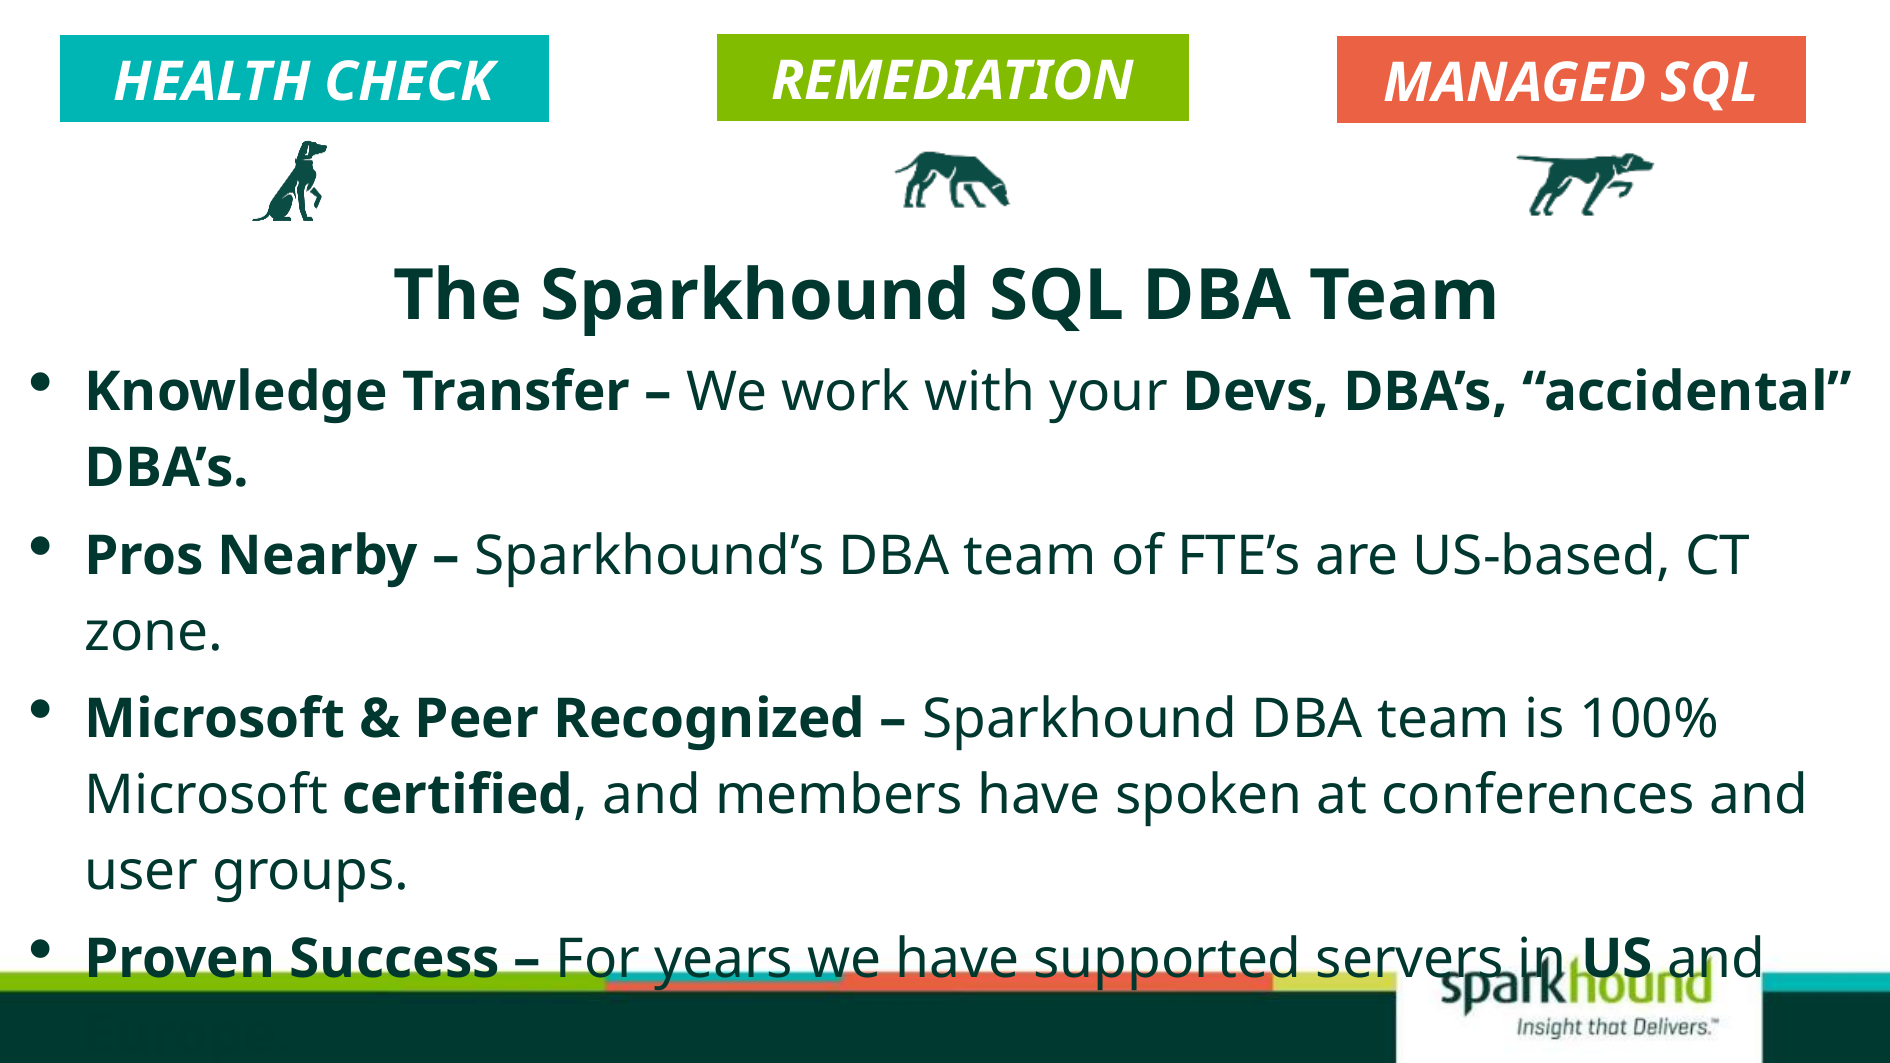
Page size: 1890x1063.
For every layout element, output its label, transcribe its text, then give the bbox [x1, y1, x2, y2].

text_box The Sparkhound SQL DBA Team Knowledge Transfer – We work with your Devs, DBA’s, “accidental” DBA’s. Pros Nearby – Sparkhound’s DBA team of FTE’s are US-based, CT zone. Microsoft & Peer Recognized – Sparkhound DBA team is 100% Microsoft certified, and members have spoken at conferences and user groups. Proven Success – For years we have supported servers in US and Europe. Dev Background – Experience as former developers provides context. The Checklist - Reference for future checks, audit prep, new SQL builds. [16, 228, 1878, 953]
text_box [60, 34, 1806, 226]
picture [0, 953, 1890, 1063]
